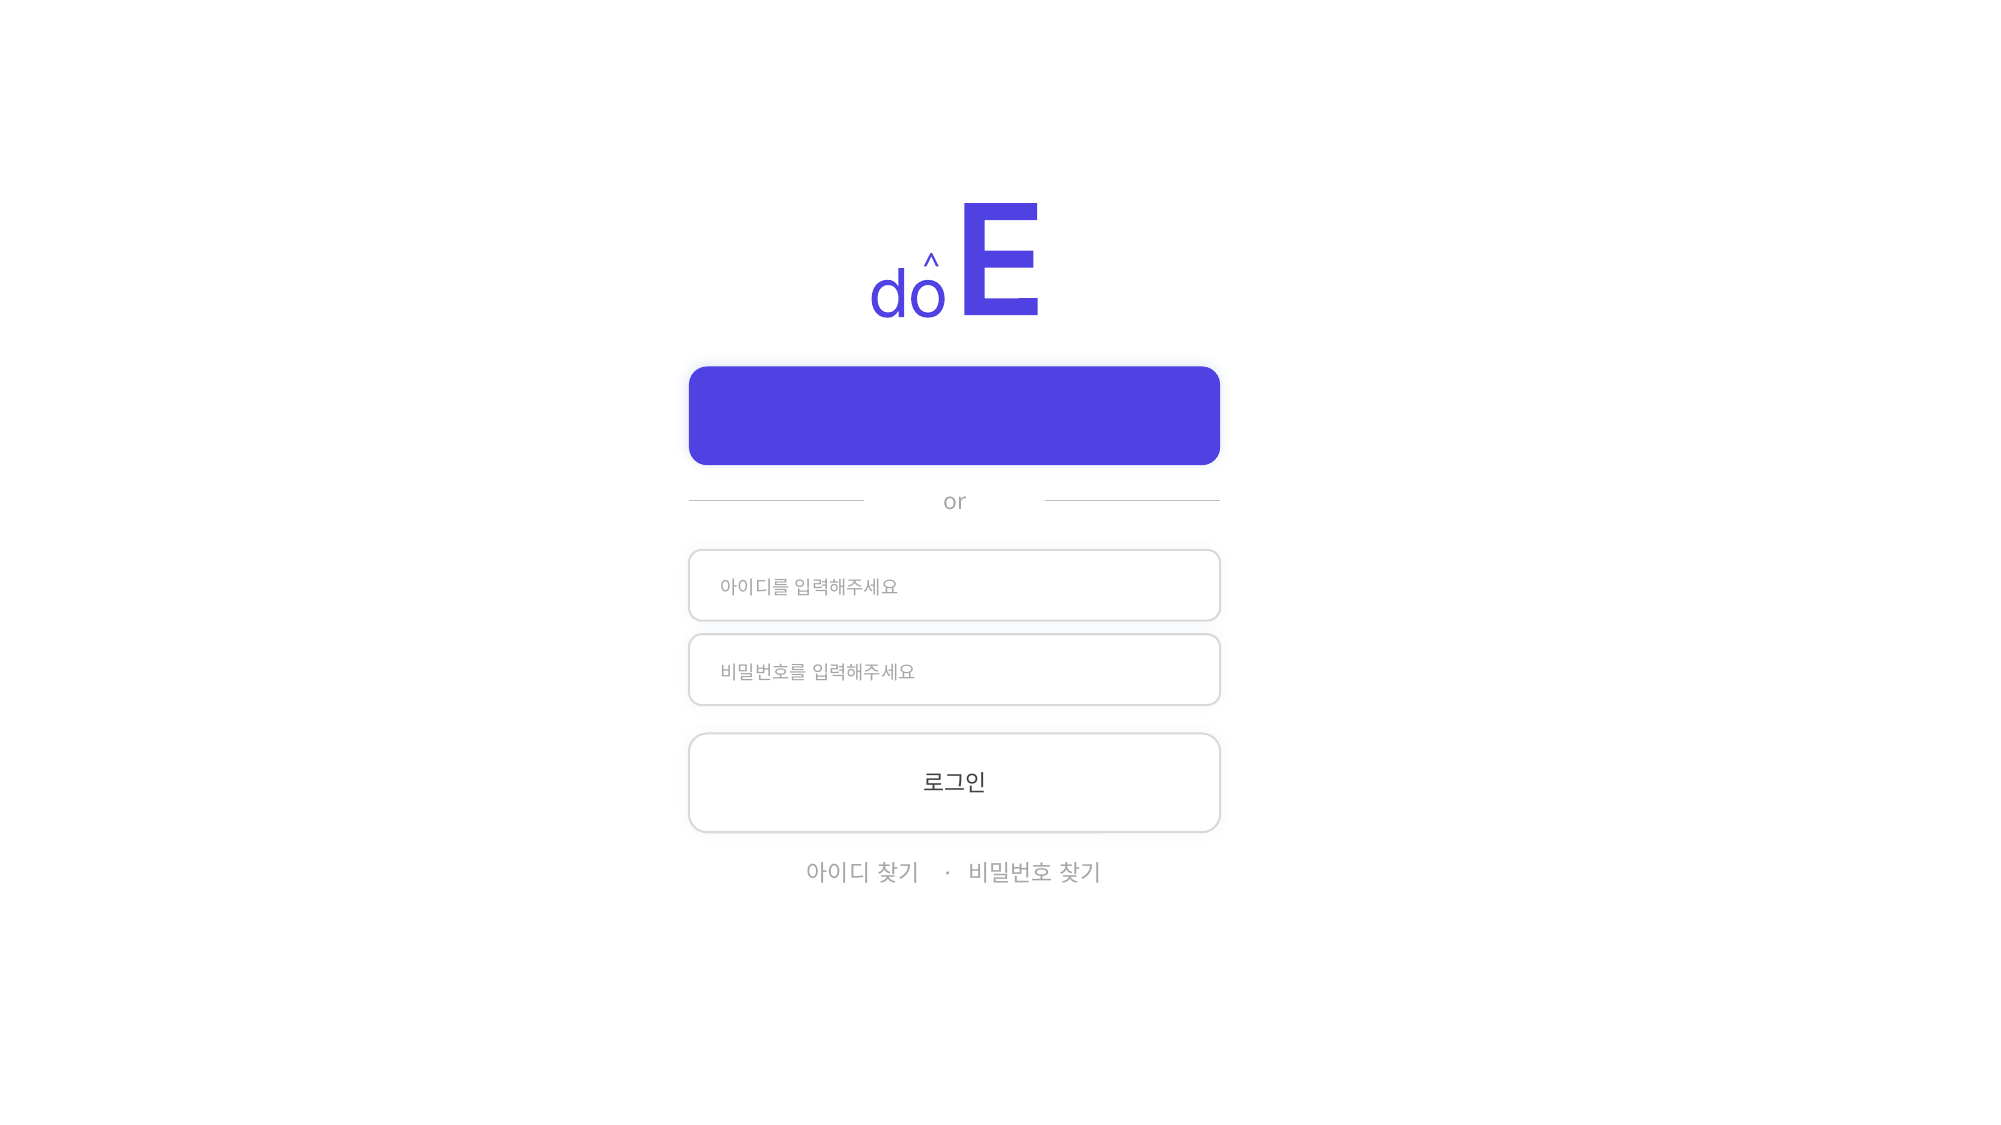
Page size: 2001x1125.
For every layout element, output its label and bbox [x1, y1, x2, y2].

text_box [688, 203, 1221, 894]
